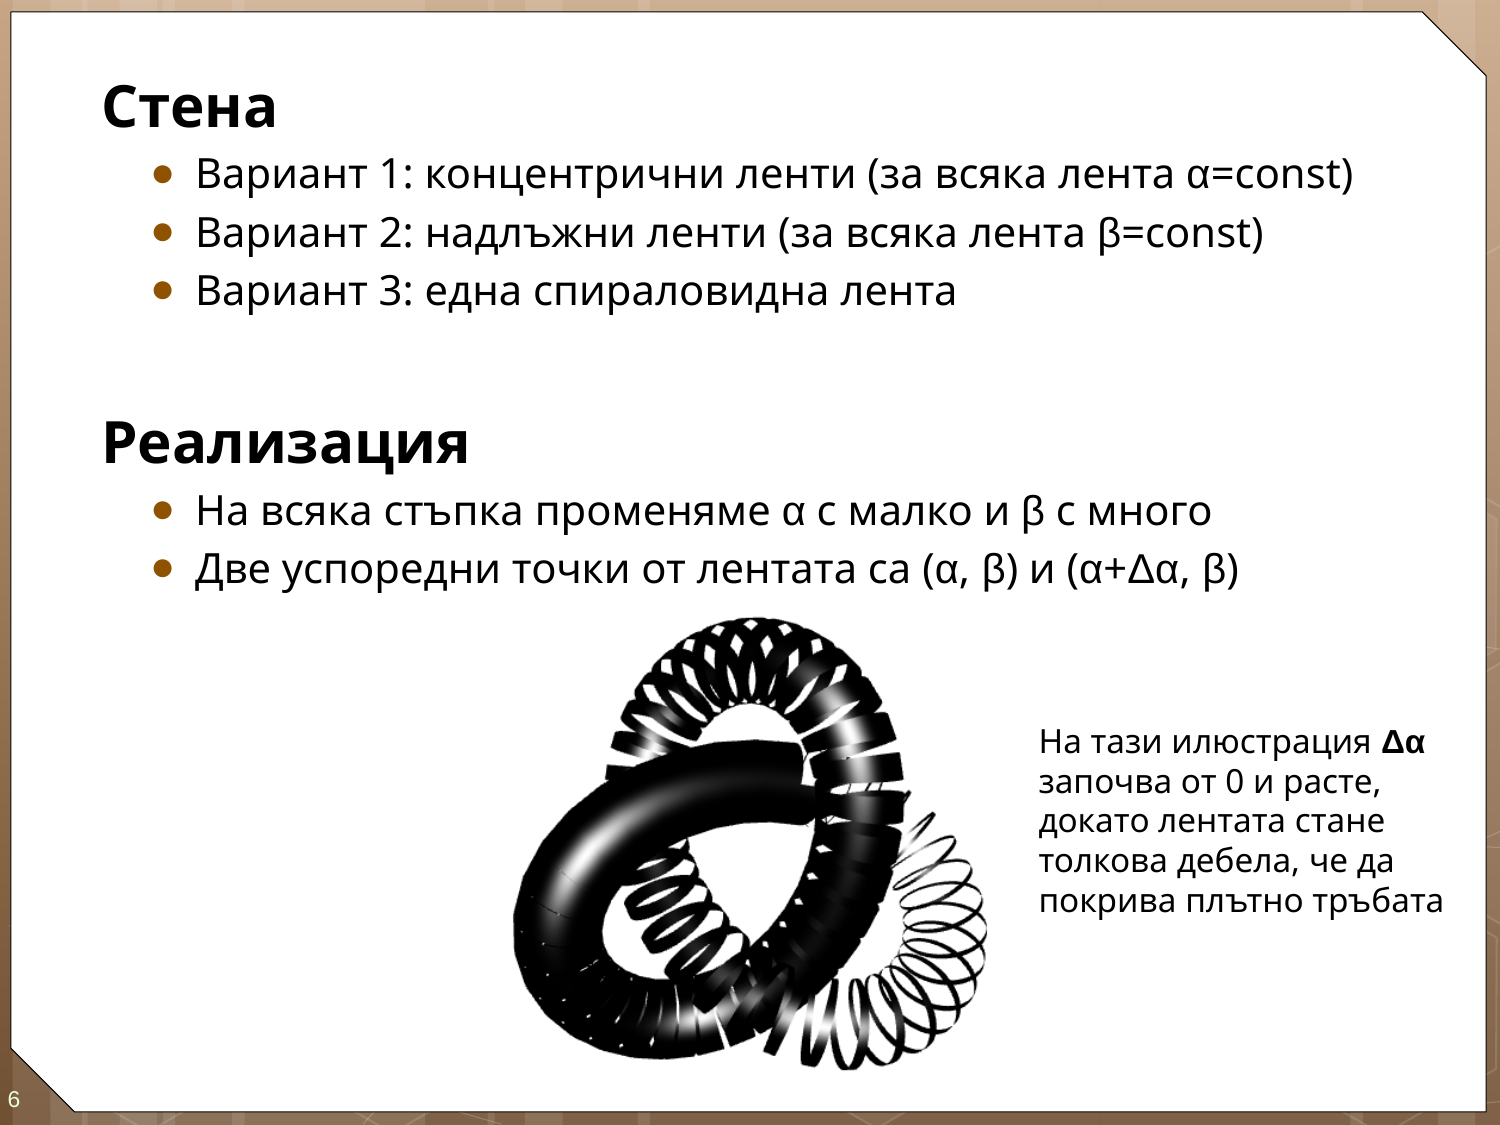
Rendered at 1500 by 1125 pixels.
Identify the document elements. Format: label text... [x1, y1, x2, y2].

picture [506, 612, 993, 1076]
text_box На тази илюстрация Δα започва от 0 и расте, докато лентата стане толкова дебела, че да покрива плътно тръбата [1012, 712, 1475, 927]
list Стена Вариант 1: концентрични ленти (за всяка лента α=const) Вариант 2: надлъжни ленти (за всяка лента β=const) Вариант 3: една спираловидна лента Реализация На всяка стъпка променяме α с малко и β с много Две успоредни точки от лентата са (α, β) и (α+Δα, β) [75, 61, 1488, 1113]
